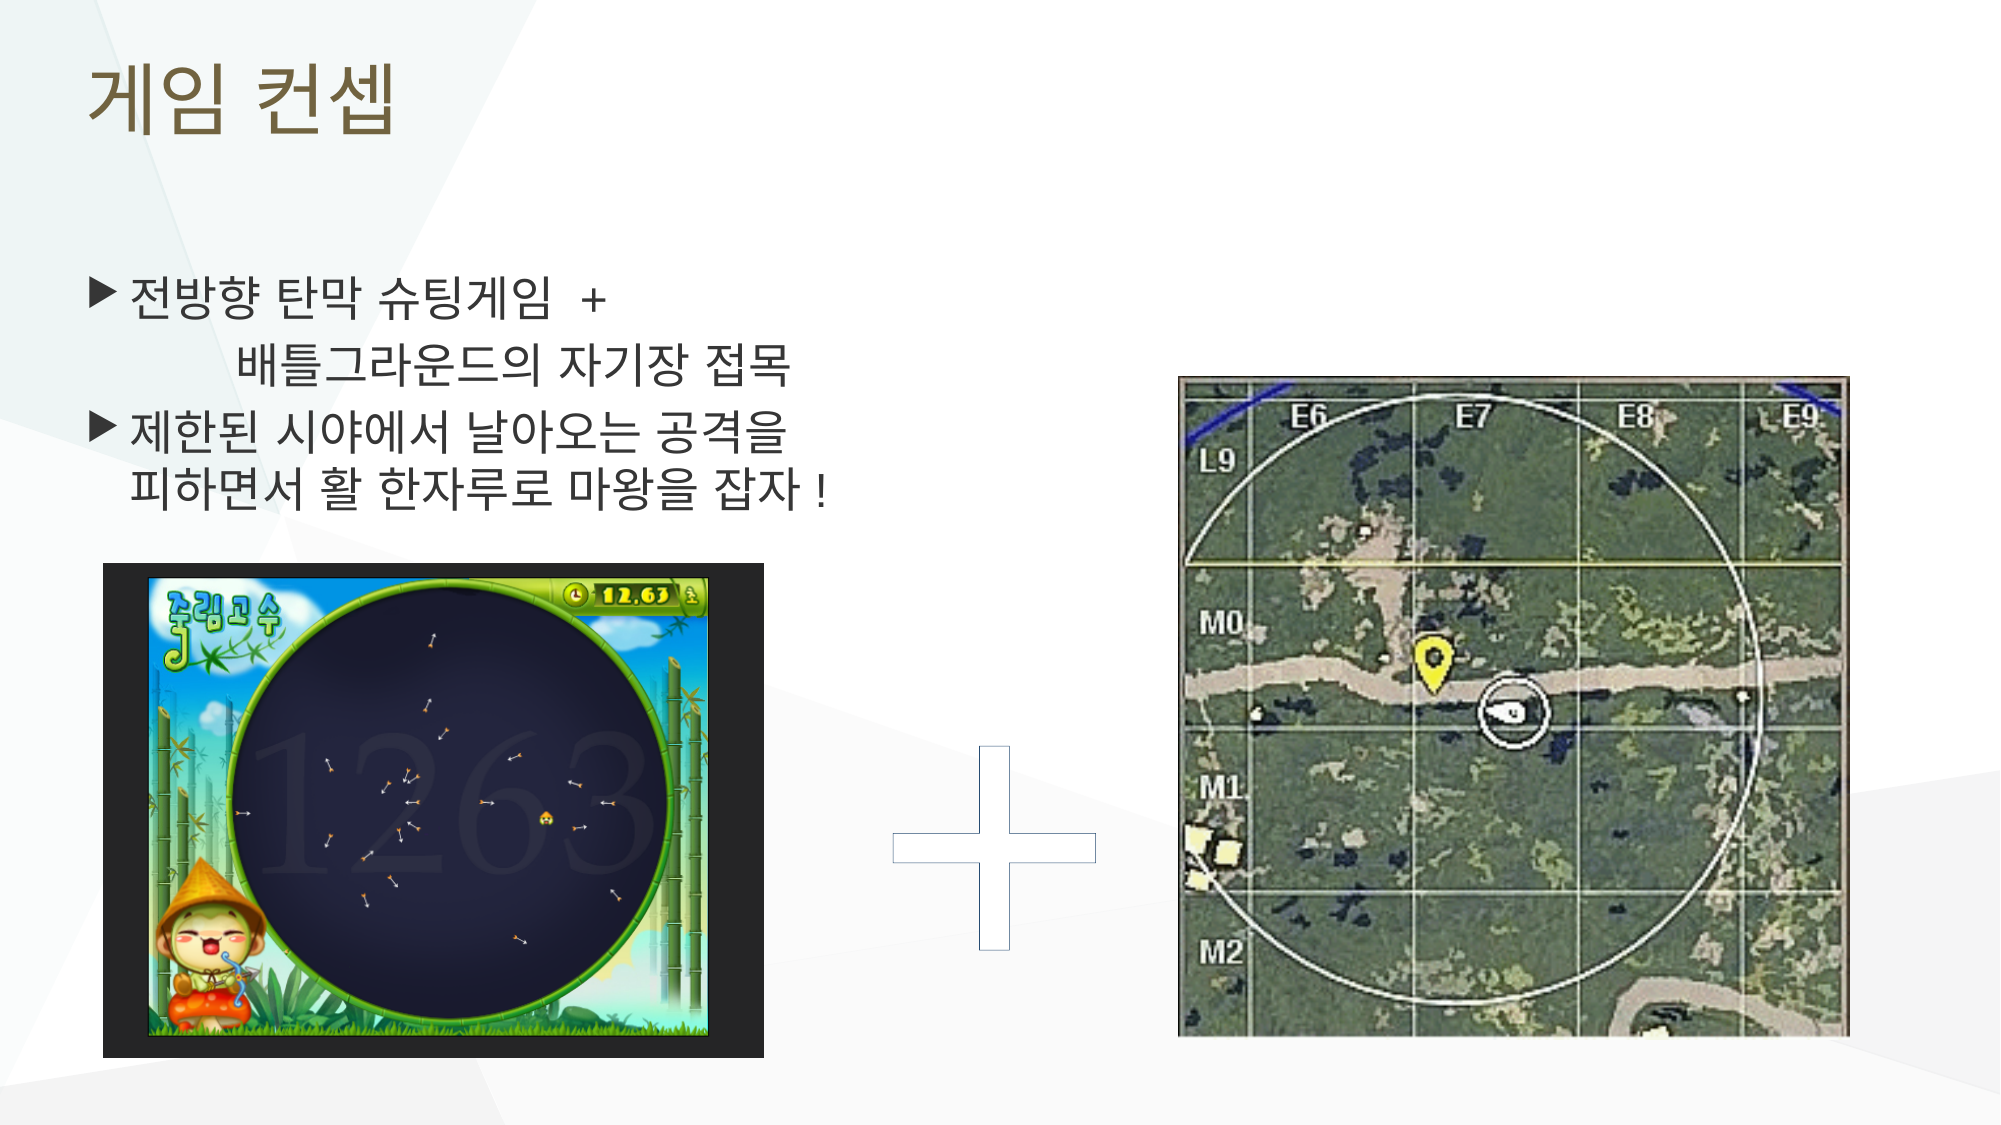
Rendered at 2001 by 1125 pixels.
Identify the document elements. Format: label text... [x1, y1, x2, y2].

picture [103, 562, 764, 1059]
title 게임 컨셉 [70, 20, 1925, 175]
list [1178, 376, 1850, 1041]
list 전방향 탄막 슈팅게임 + 배틀그라운드의 자기장 접목 제한된 시야에서 날아오는 공격을 피하면서 활 한자루로 마왕을 잡자! [70, 191, 955, 563]
text_box + [858, 562, 1086, 1078]
